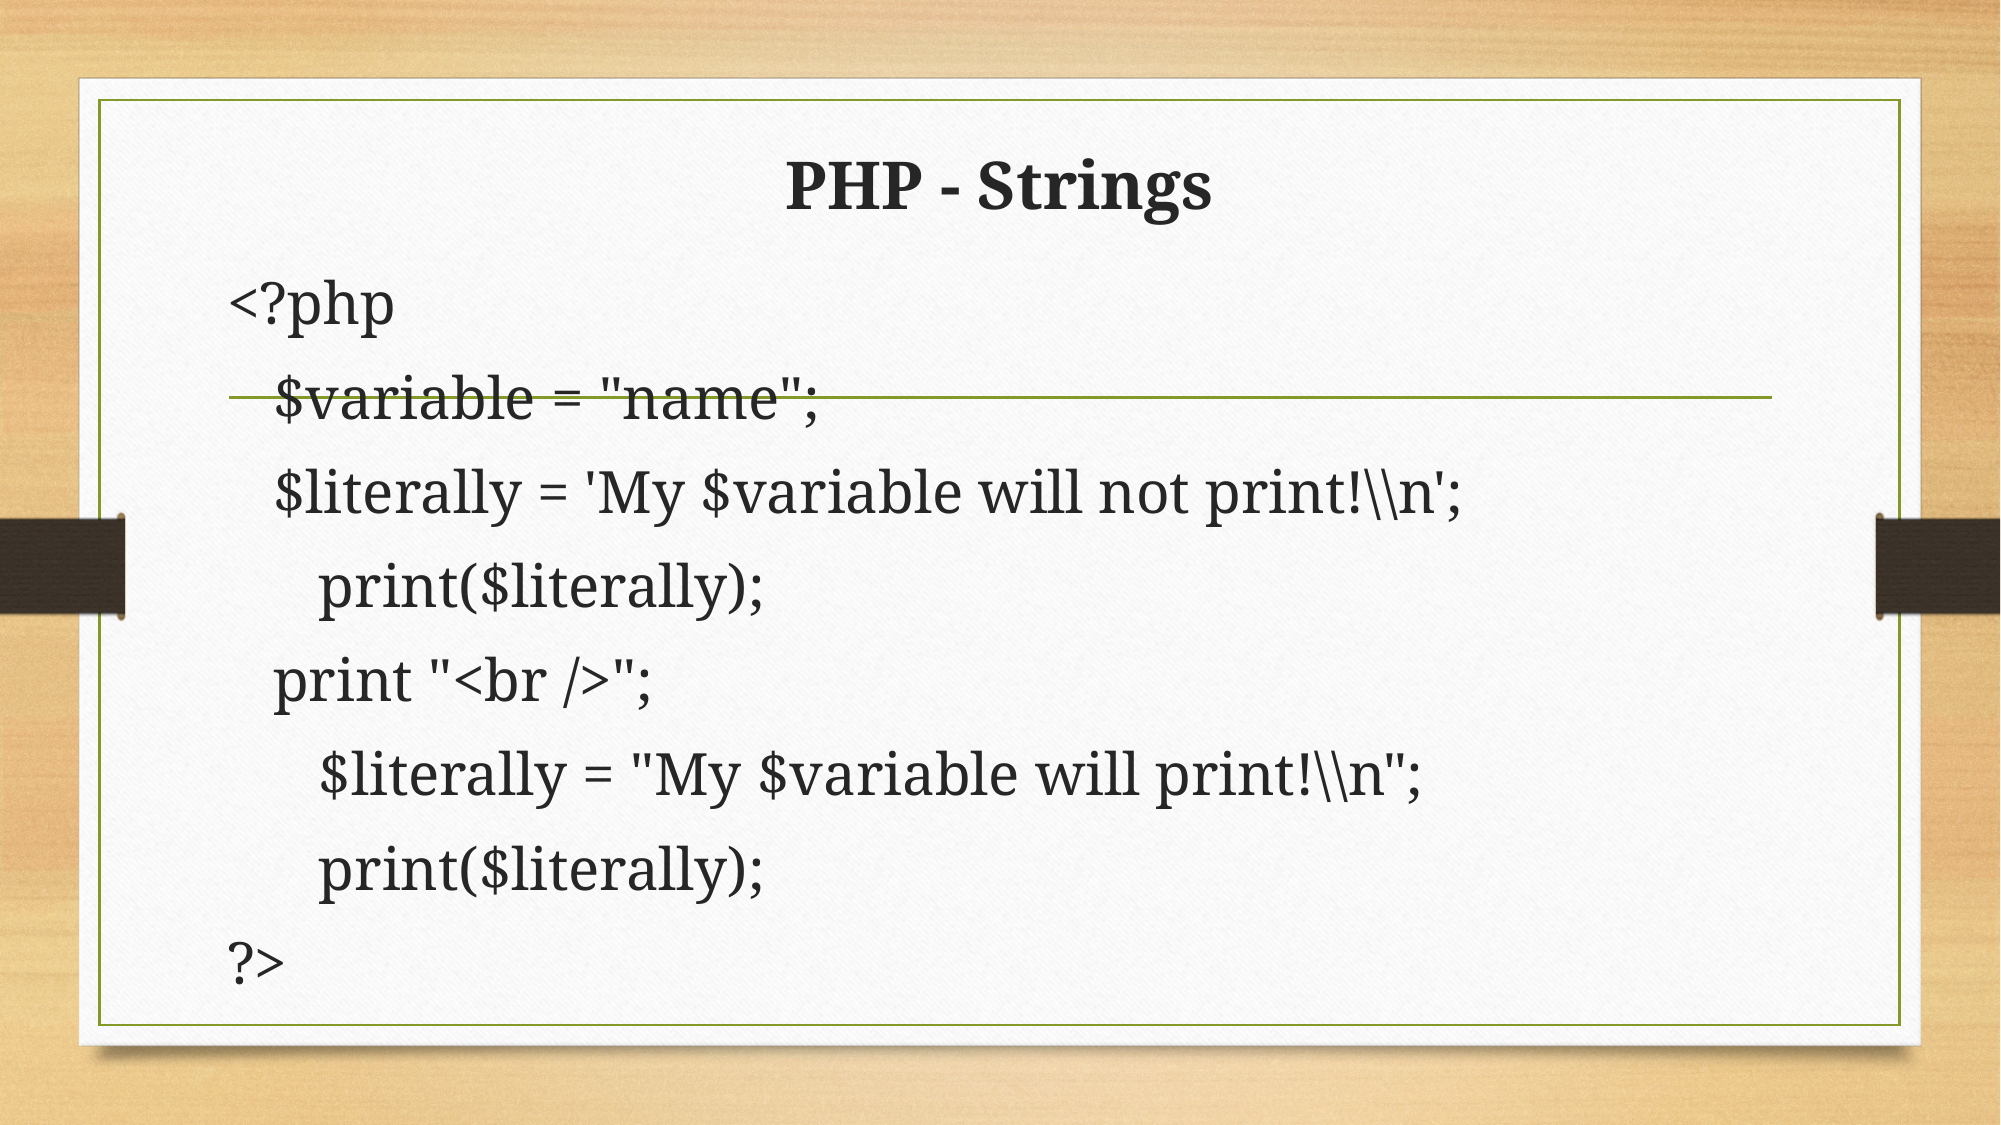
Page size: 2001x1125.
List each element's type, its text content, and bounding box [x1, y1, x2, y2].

list <?php $variable = "name"; $literally = 'My $variable will not print!\\n'; print($literally); print "<br />"; $literally = "My $variable will print!\\n"; print($literally); ?> [212, 259, 1788, 879]
title PHP - Strings [212, 135, 1788, 231]
picture [0, 0, 2001, 1125]
